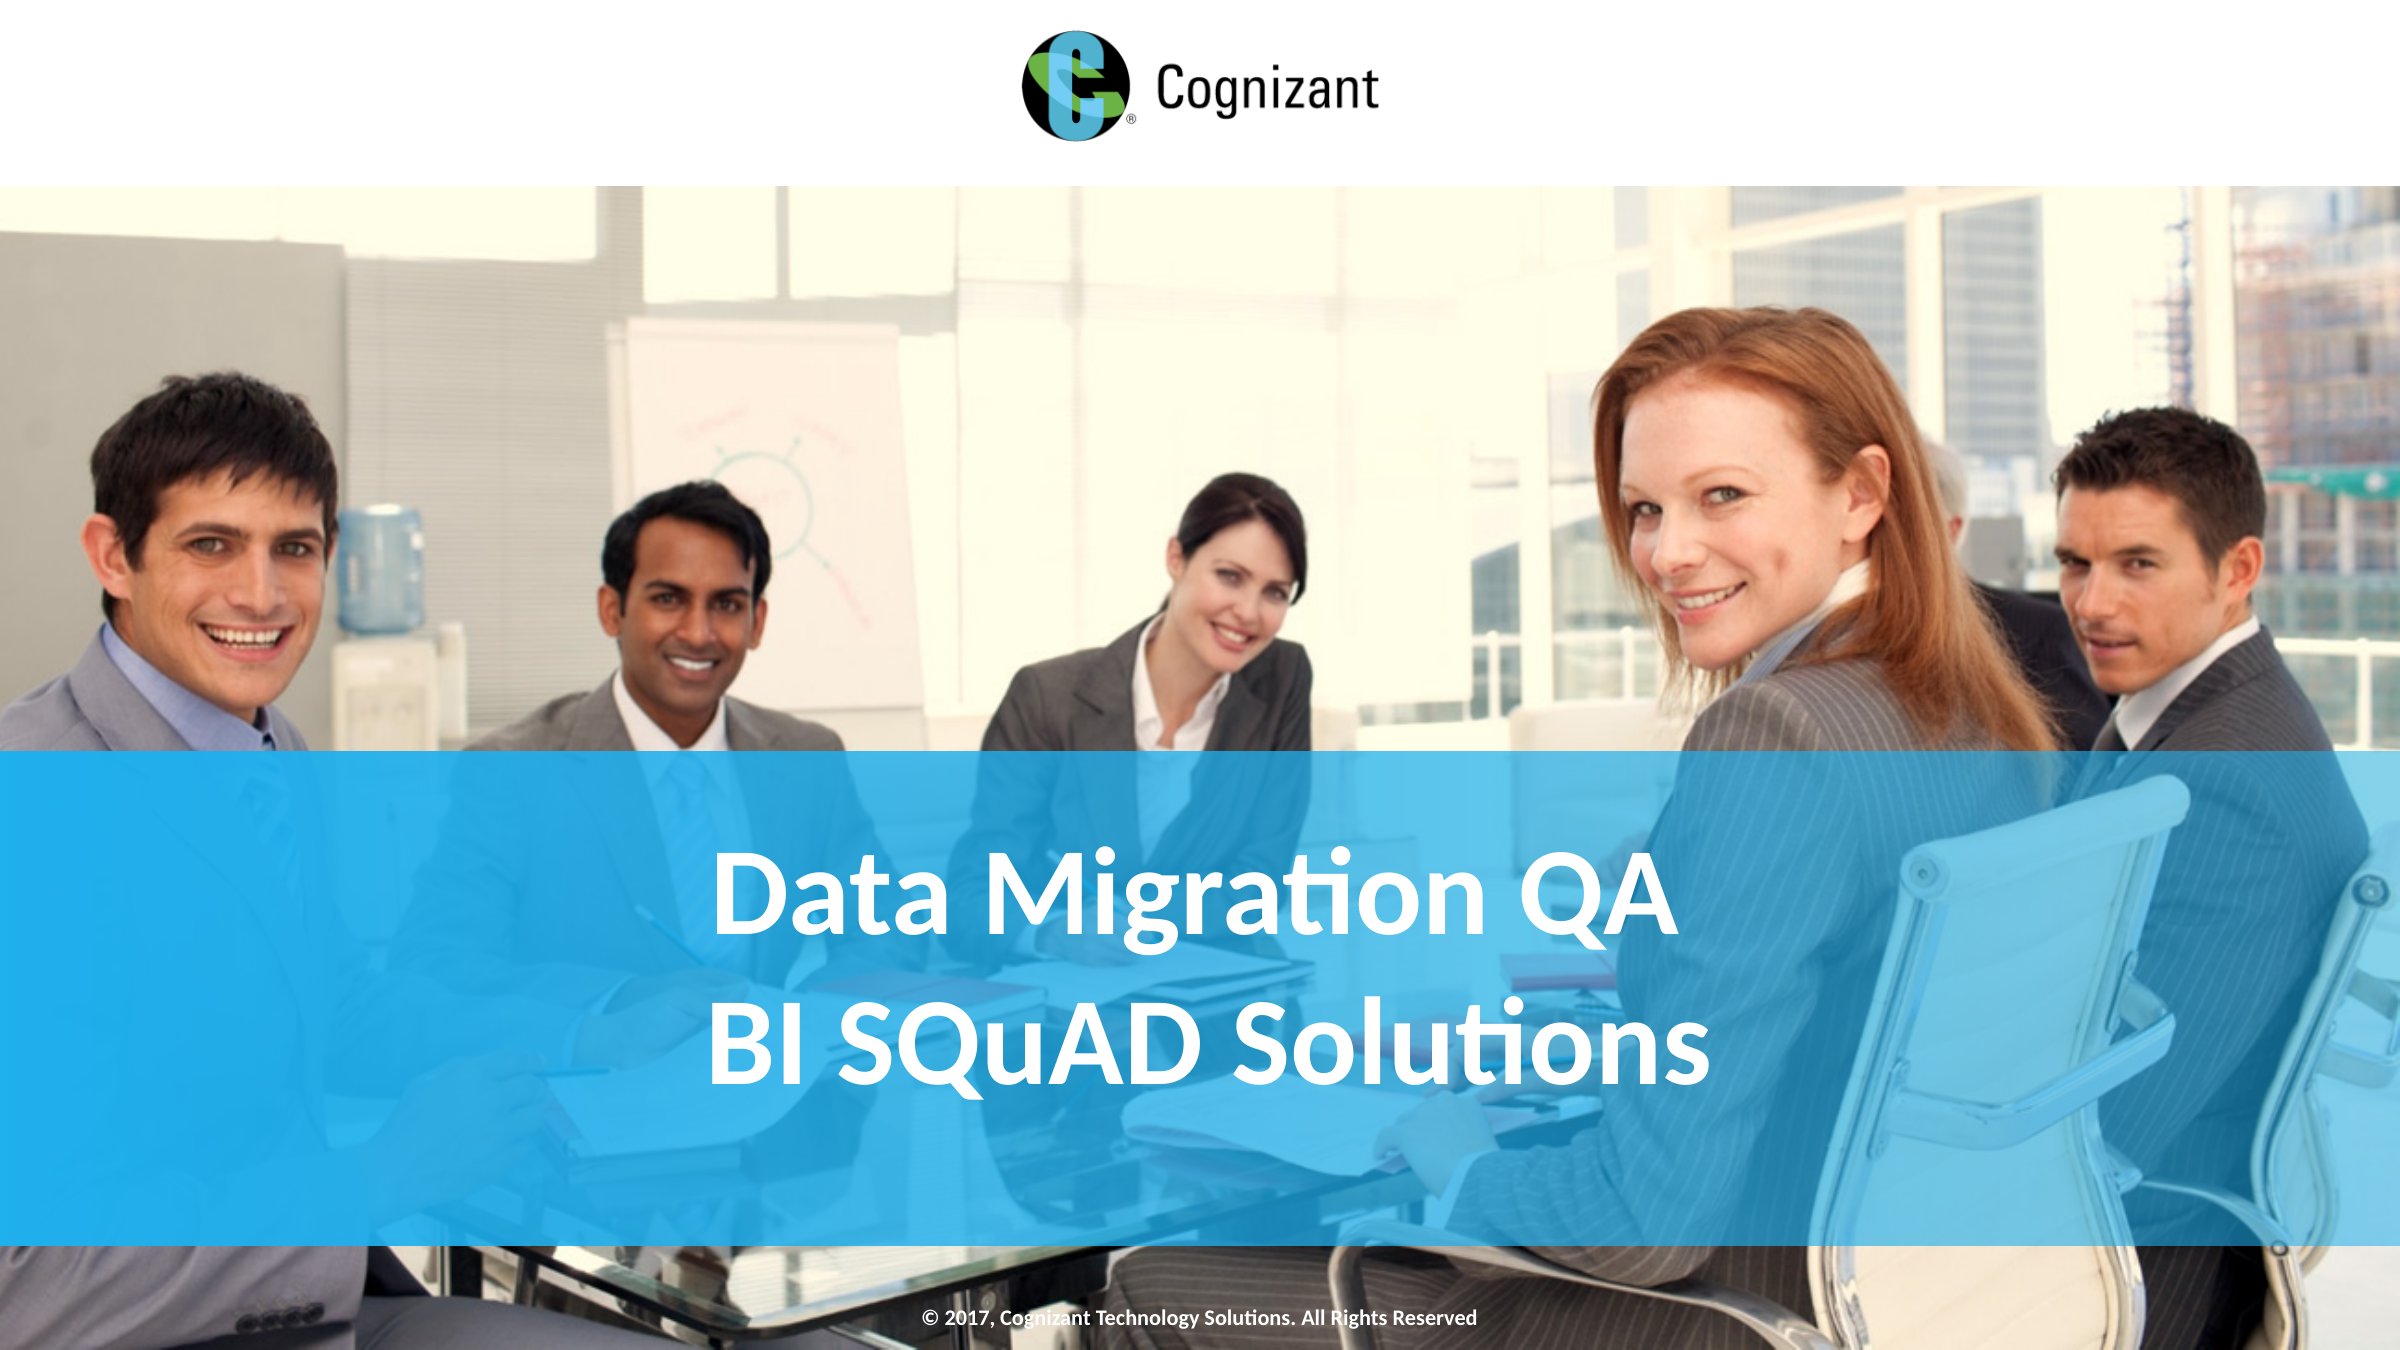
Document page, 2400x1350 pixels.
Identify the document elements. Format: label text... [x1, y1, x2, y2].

picture [0, 186, 2400, 1350]
title Data Migration QA BI SQuAD Solutions [55, 818, 2363, 1100]
picture [1020, 29, 1380, 144]
